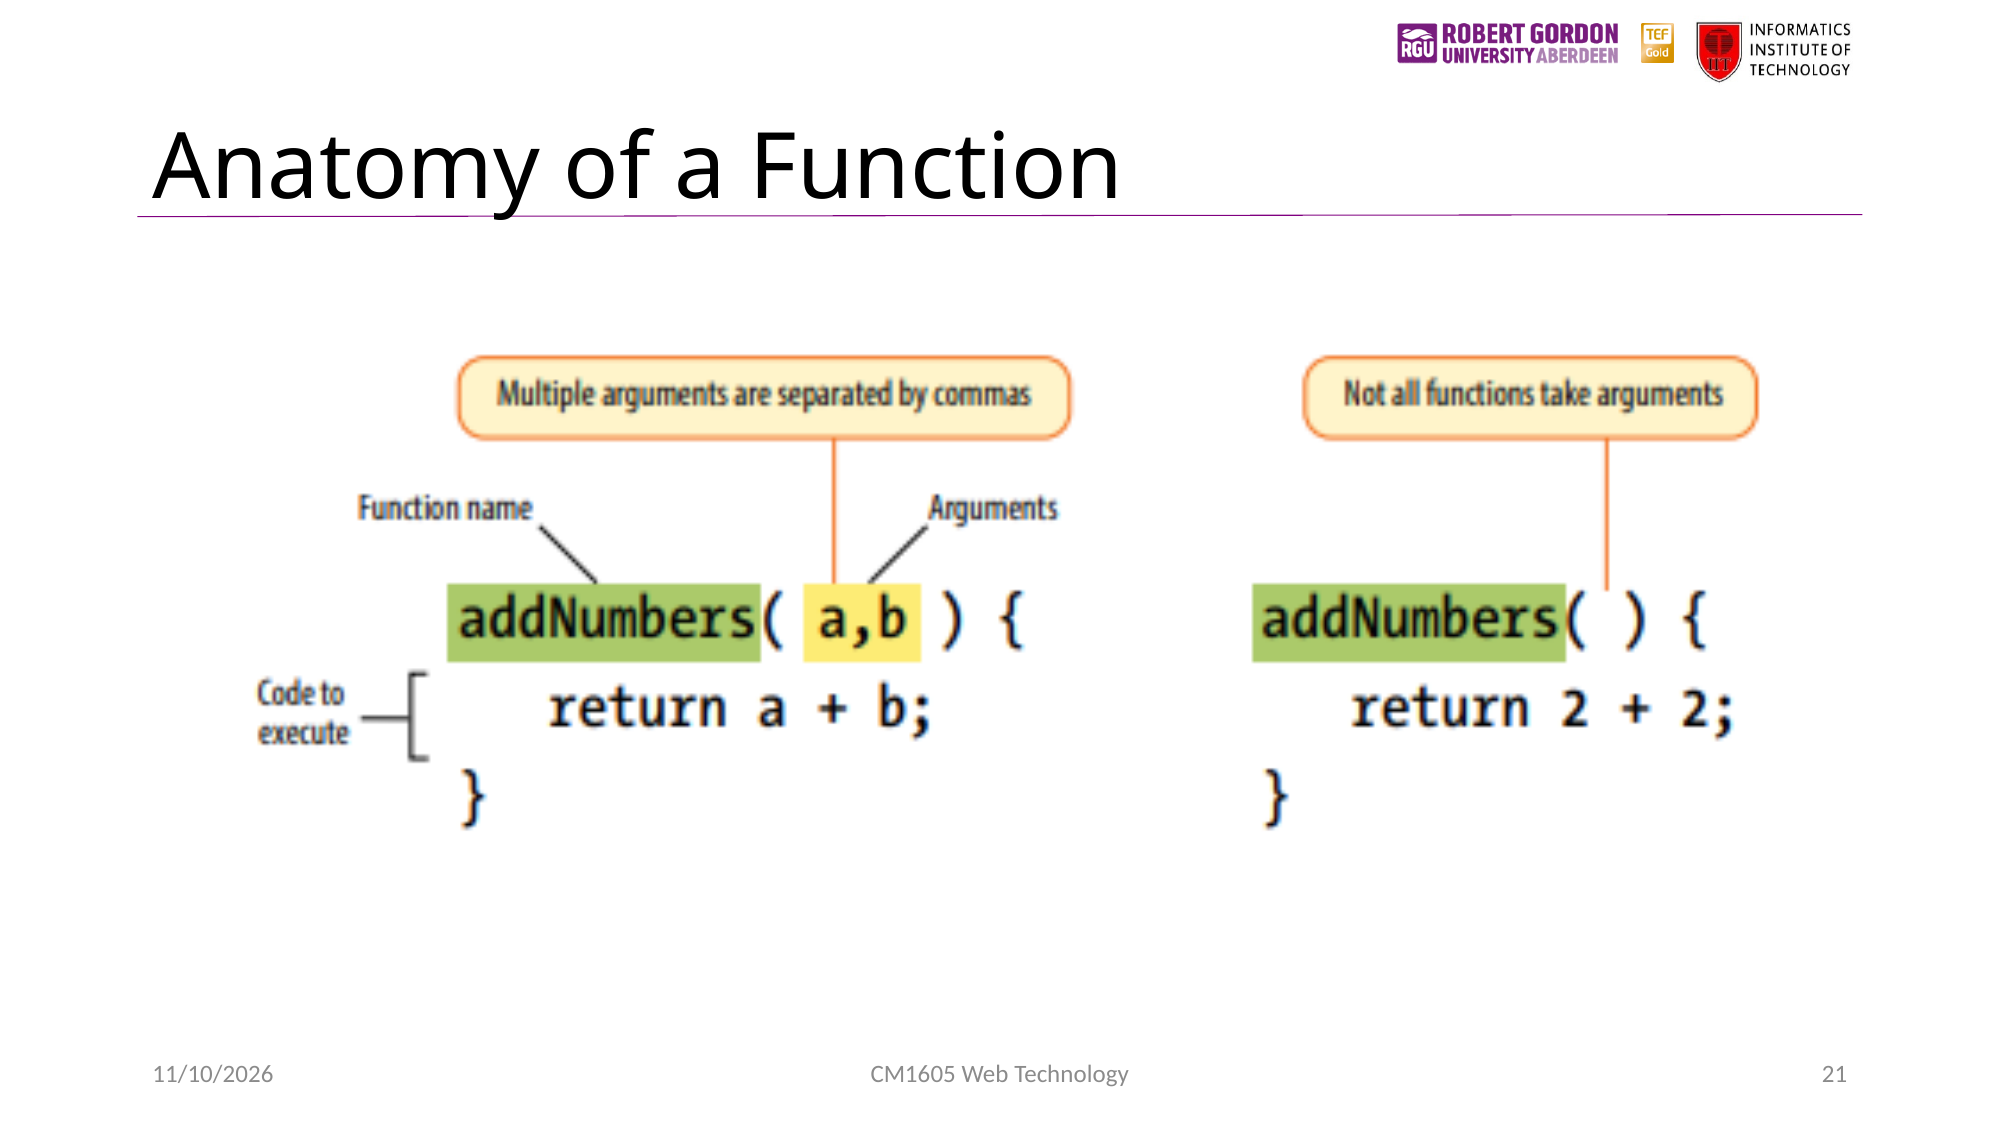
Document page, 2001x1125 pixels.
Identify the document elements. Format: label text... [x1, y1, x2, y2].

picture [1388, 5, 1863, 59]
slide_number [137, 1042, 588, 1103]
footer CM1605 Web Technology [662, 1042, 1338, 1103]
slide_number 21 [1412, 1042, 1863, 1103]
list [110, 314, 1863, 881]
title Anatomy of a Function [137, 59, 1863, 278]
